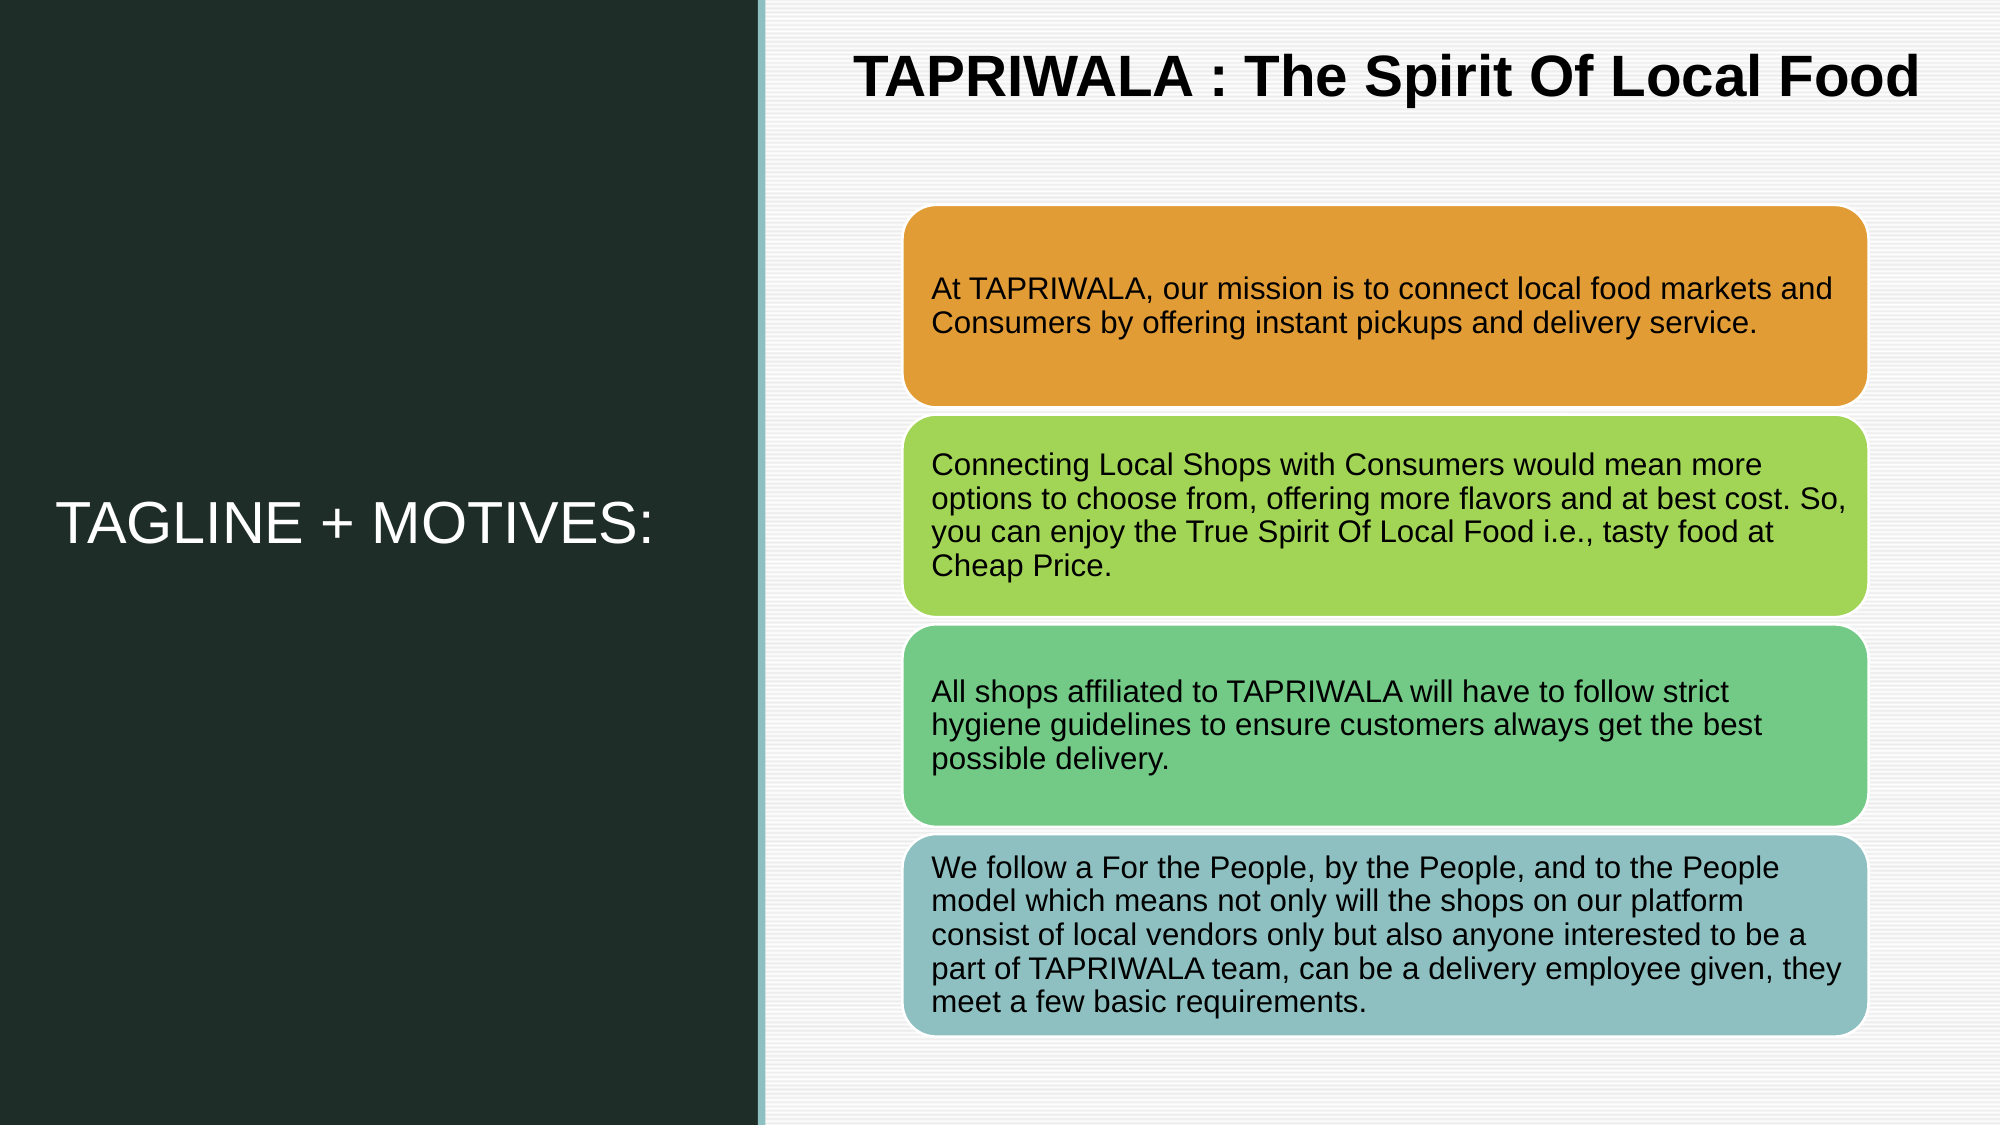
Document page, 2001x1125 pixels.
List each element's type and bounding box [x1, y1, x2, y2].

picture [0, 0, 2000, 1125]
text_box [902, 184, 1869, 1058]
